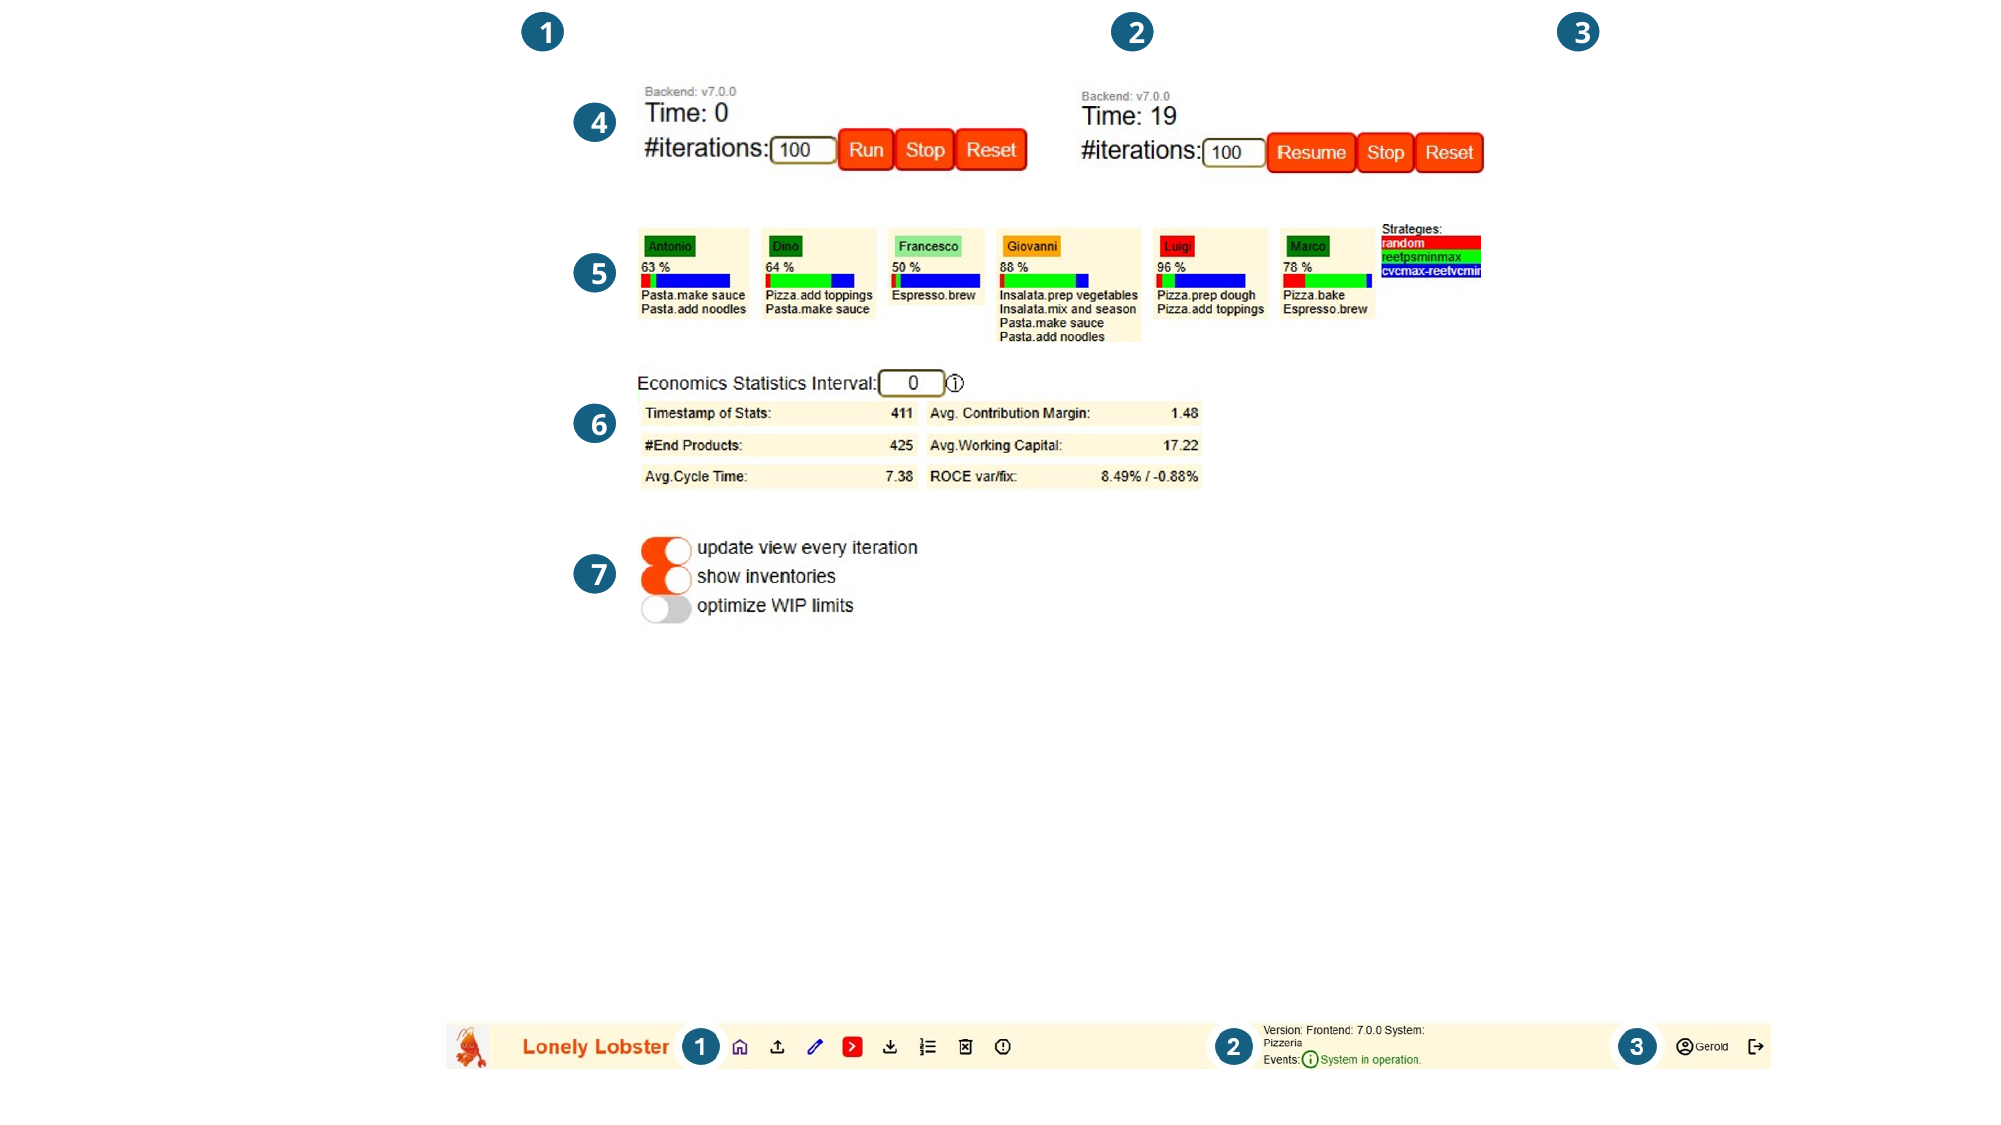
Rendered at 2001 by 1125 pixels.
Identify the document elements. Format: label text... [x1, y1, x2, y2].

text_box 7 [567, 547, 623, 600]
text_box 3 [1550, 5, 1606, 58]
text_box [636, 55, 1485, 193]
text_box 4 [567, 96, 623, 149]
text_box 2 [1104, 5, 1160, 55]
text_box 6 [567, 397, 623, 450]
picture [441, 1019, 1772, 1070]
text_box 5 [567, 246, 623, 299]
picture [638, 519, 926, 639]
picture [638, 223, 1482, 342]
picture [638, 361, 1202, 493]
text_box 1 [515, 5, 571, 58]
